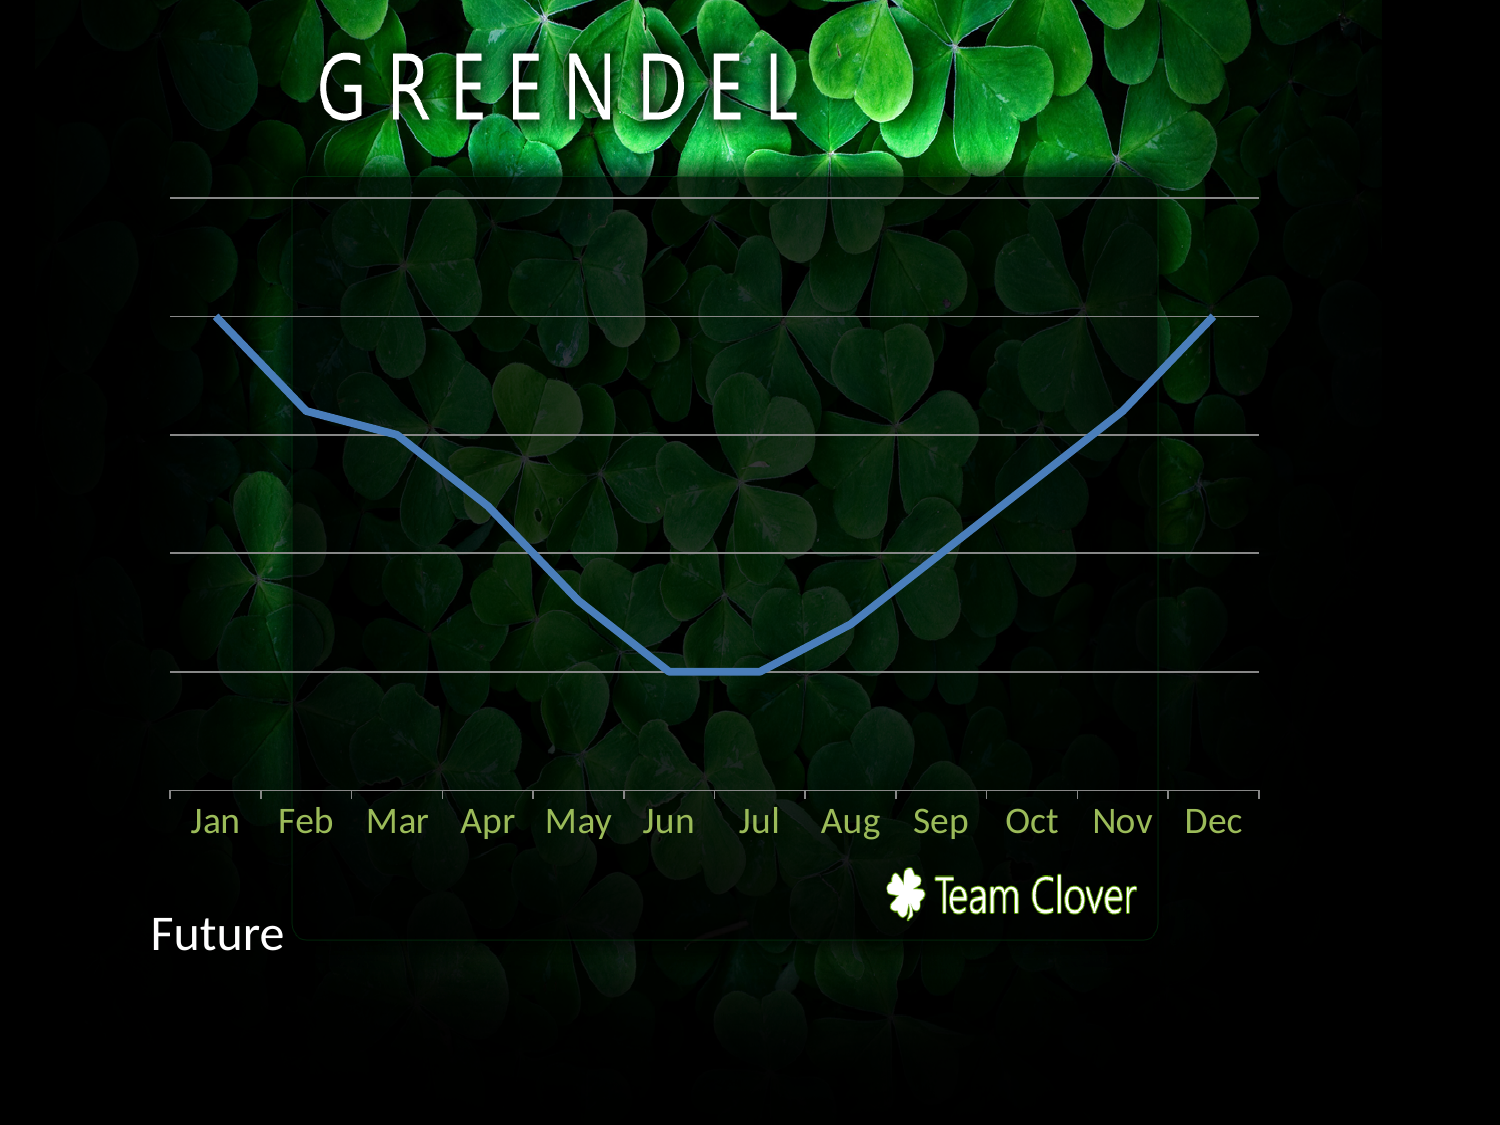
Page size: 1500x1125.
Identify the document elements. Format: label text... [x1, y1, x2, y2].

chart [147, 184, 1282, 857]
text_box Future [135, 893, 656, 968]
picture [0, 0, 1500, 1125]
